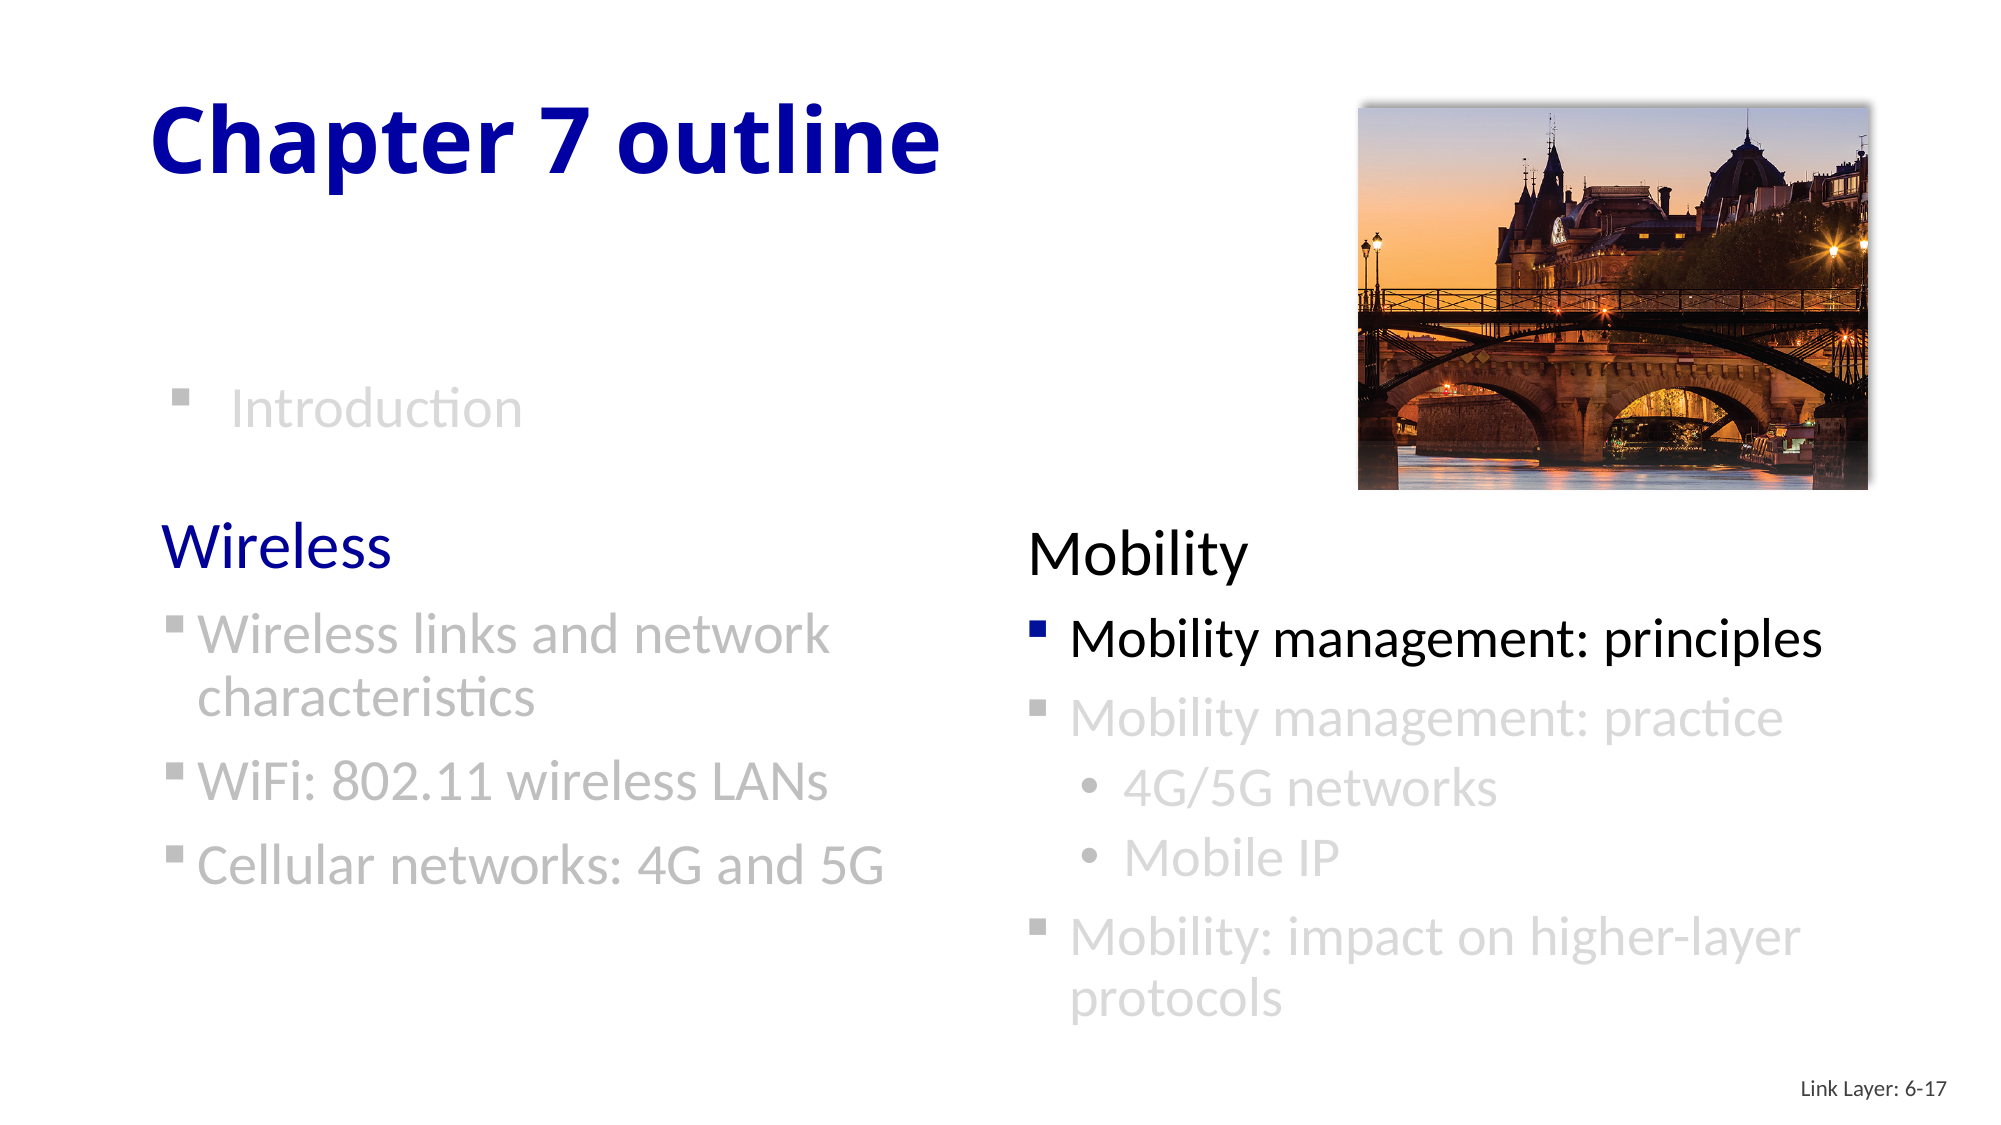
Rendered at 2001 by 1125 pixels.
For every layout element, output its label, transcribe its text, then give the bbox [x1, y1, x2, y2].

text_box Wireless Wireless links and network characteristics WiFi: 802.11 wireless LANs Cellular networks: 4G and 5G [124, 503, 917, 1071]
text_box Introduction [150, 369, 1065, 521]
slide_number Link Layer: 6-17 [1512, 1056, 1963, 1117]
picture [1358, 108, 1868, 490]
text_box Mobility Mobility management: principles Mobility management: practice 4G/5G networks Mobile IP Mobility: impact on higher-layer protocols [991, 511, 1927, 1046]
title Chapter 7 outline [133, 70, 1859, 218]
